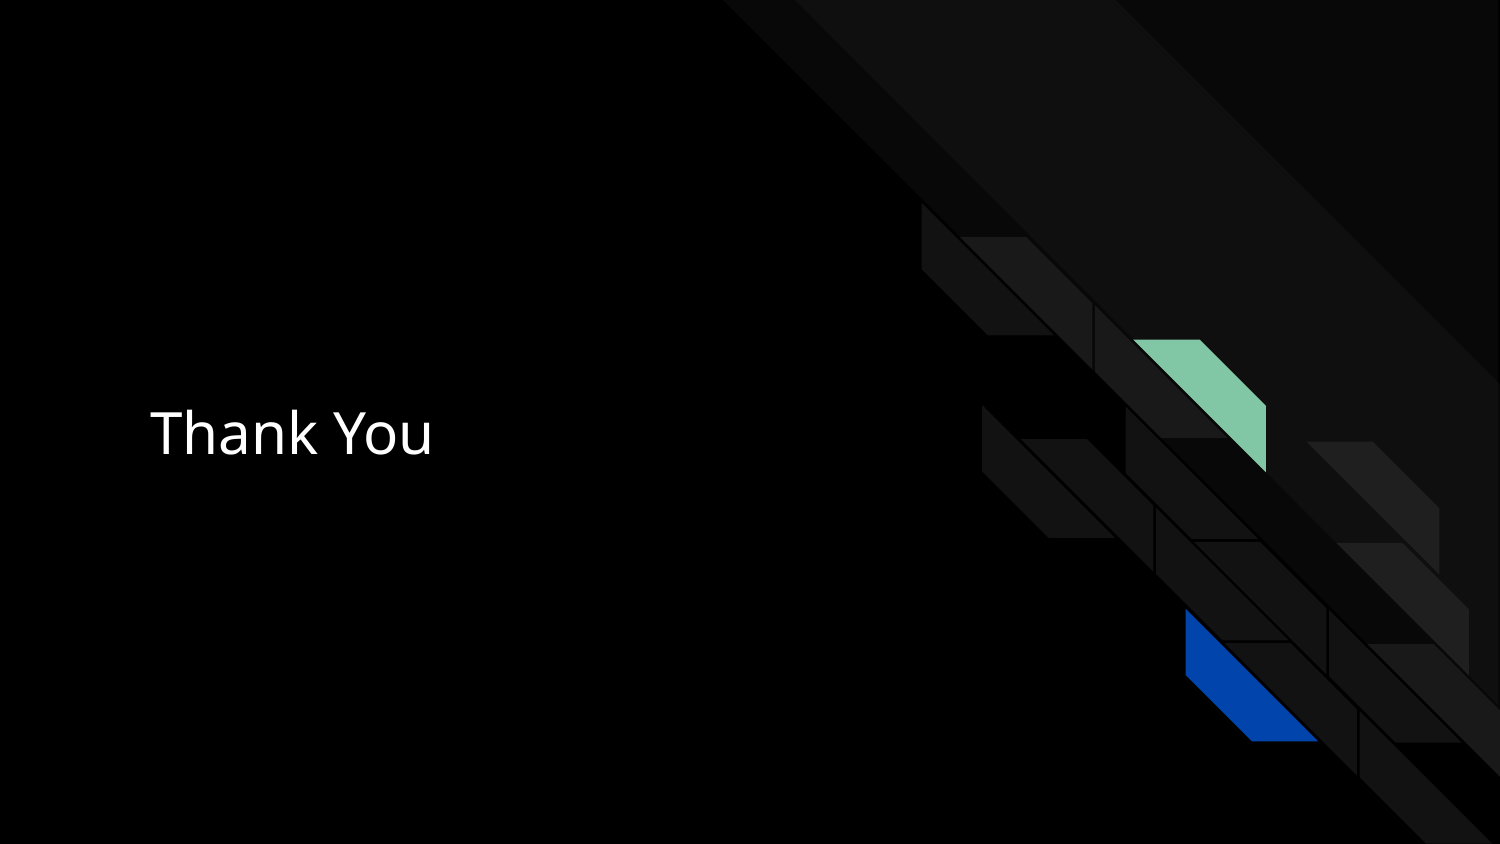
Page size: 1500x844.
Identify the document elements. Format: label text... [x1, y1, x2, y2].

title Thank You [135, 336, 888, 526]
